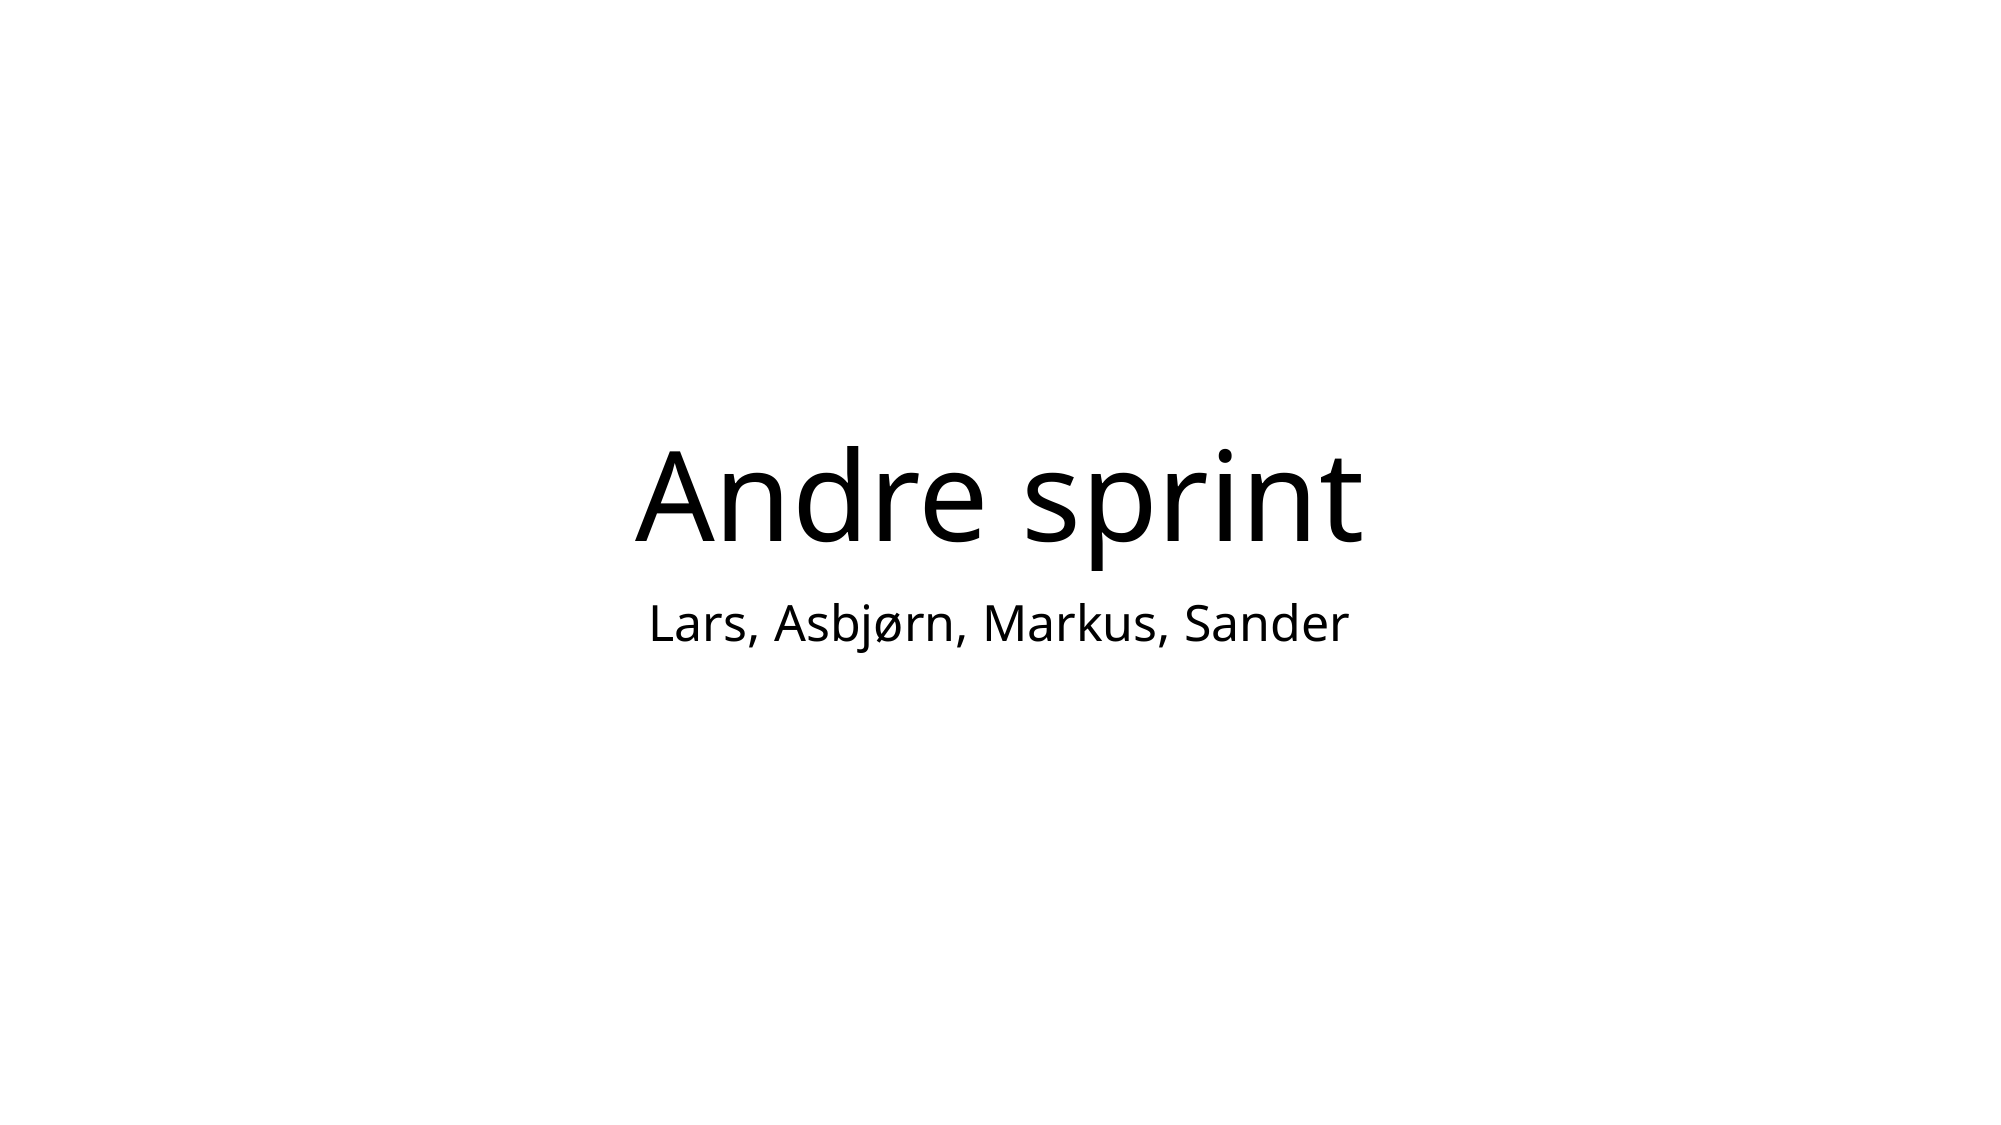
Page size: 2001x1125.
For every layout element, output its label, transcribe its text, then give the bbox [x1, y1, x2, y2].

title Andre sprint [249, 184, 1750, 576]
subtitle Lars, Asbjørn, Markus, Sander [249, 590, 1750, 863]
